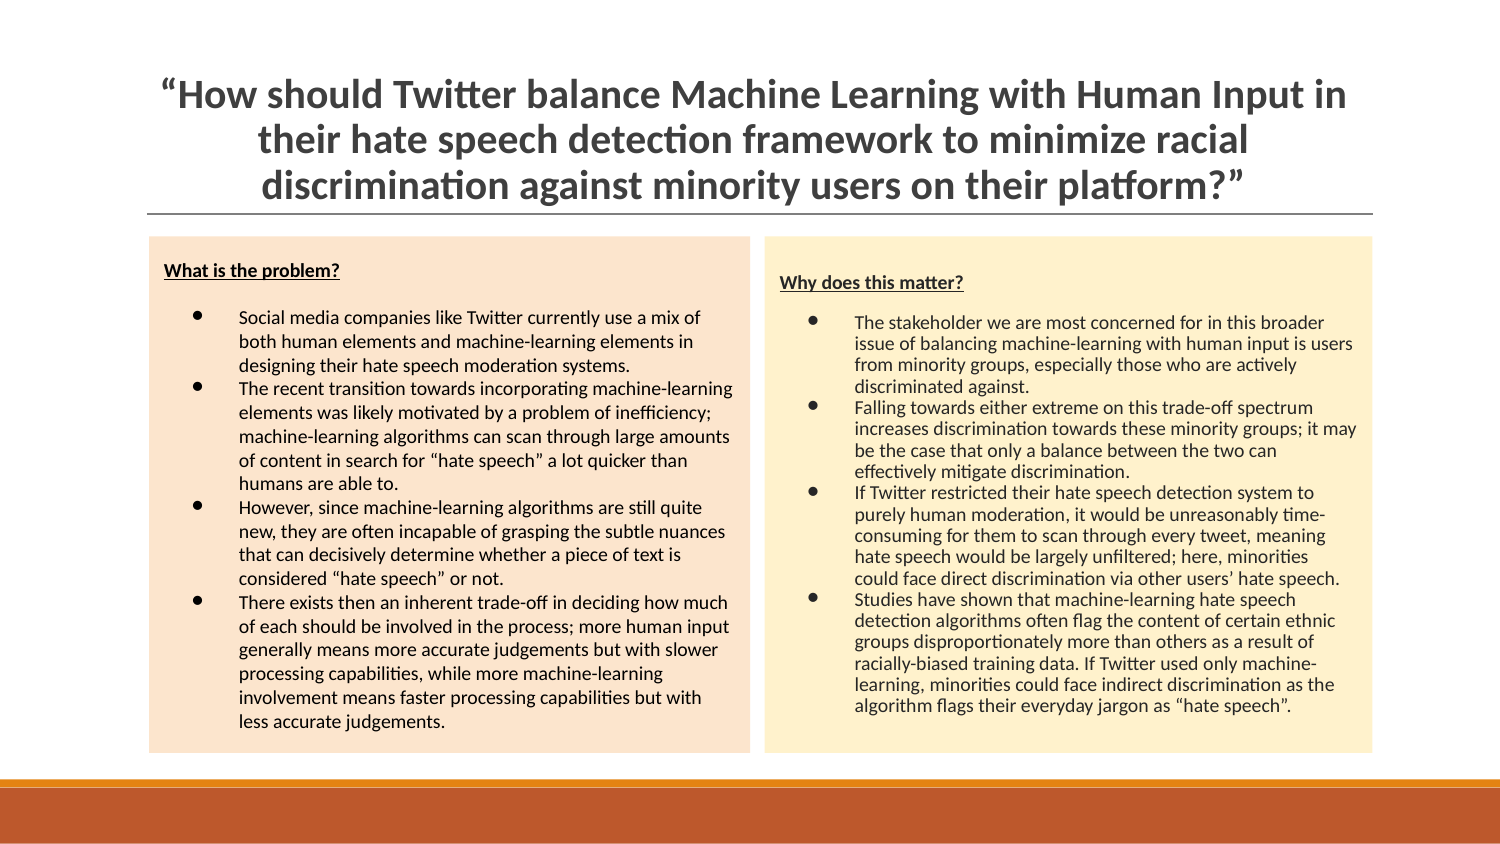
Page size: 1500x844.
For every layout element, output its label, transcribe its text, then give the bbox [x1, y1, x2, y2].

title “How should Twitter balance Machine Learning with Human Input in their hate speech detection framework to minimize racial discrimination against minority users on their platform?” [135, 35, 1373, 214]
text_box What is the problem? Social media companies like Twitter currently use a mix of both human elements and machine-learning elements in designing their hate speech moderation systems. The recent transition towards incorporating machine-learning elements was likely motivated by a problem of inefficiency; machine-learning algorithms can scan through large amounts of content in search for “hate speech” a lot quicker than humans are able to. However, since machine-learning algorithms are still quite new, they are often incapable of grasping the subtle nuances that can decisively determine whether a piece of text is considered “hate speech” or not. There exists then an inherent trade-off in deciding how much of each should be involved in the process; more human input generally means more accurate judgements but with slower processing capabilities, while more machine-learning involvement means faster processing capabilities but with less accurate judgements. [149, 236, 751, 753]
text_box Why does this matter? The stakeholder we are most concerned for in this broader issue of balancing machine-learning with human input is users from minority groups, especially those who are actively discriminated against. Falling towards either extreme on this trade-off spectrum increases discrimination towards these minority groups; it may be the case that only a balance between the two can effectively mitigate discrimination. If Twitter restricted their hate speech detection system to purely human moderation, it would be unreasonably time-consuming for them to scan through every tweet, meaning hate speech would be largely unfiltered; here, minorities could face direct discrimination via other users’ hate speech. Studies have shown that machine-learning hate speech detection algorithms often flag the content of certain ethnic groups disproportionately more than others as a result of racially-biased training data. If Twitter used only machine-learning, minorities could face indirect discrimination as the algorithm flags their everyday jargon as “hate speech”. [764, 236, 1373, 753]
